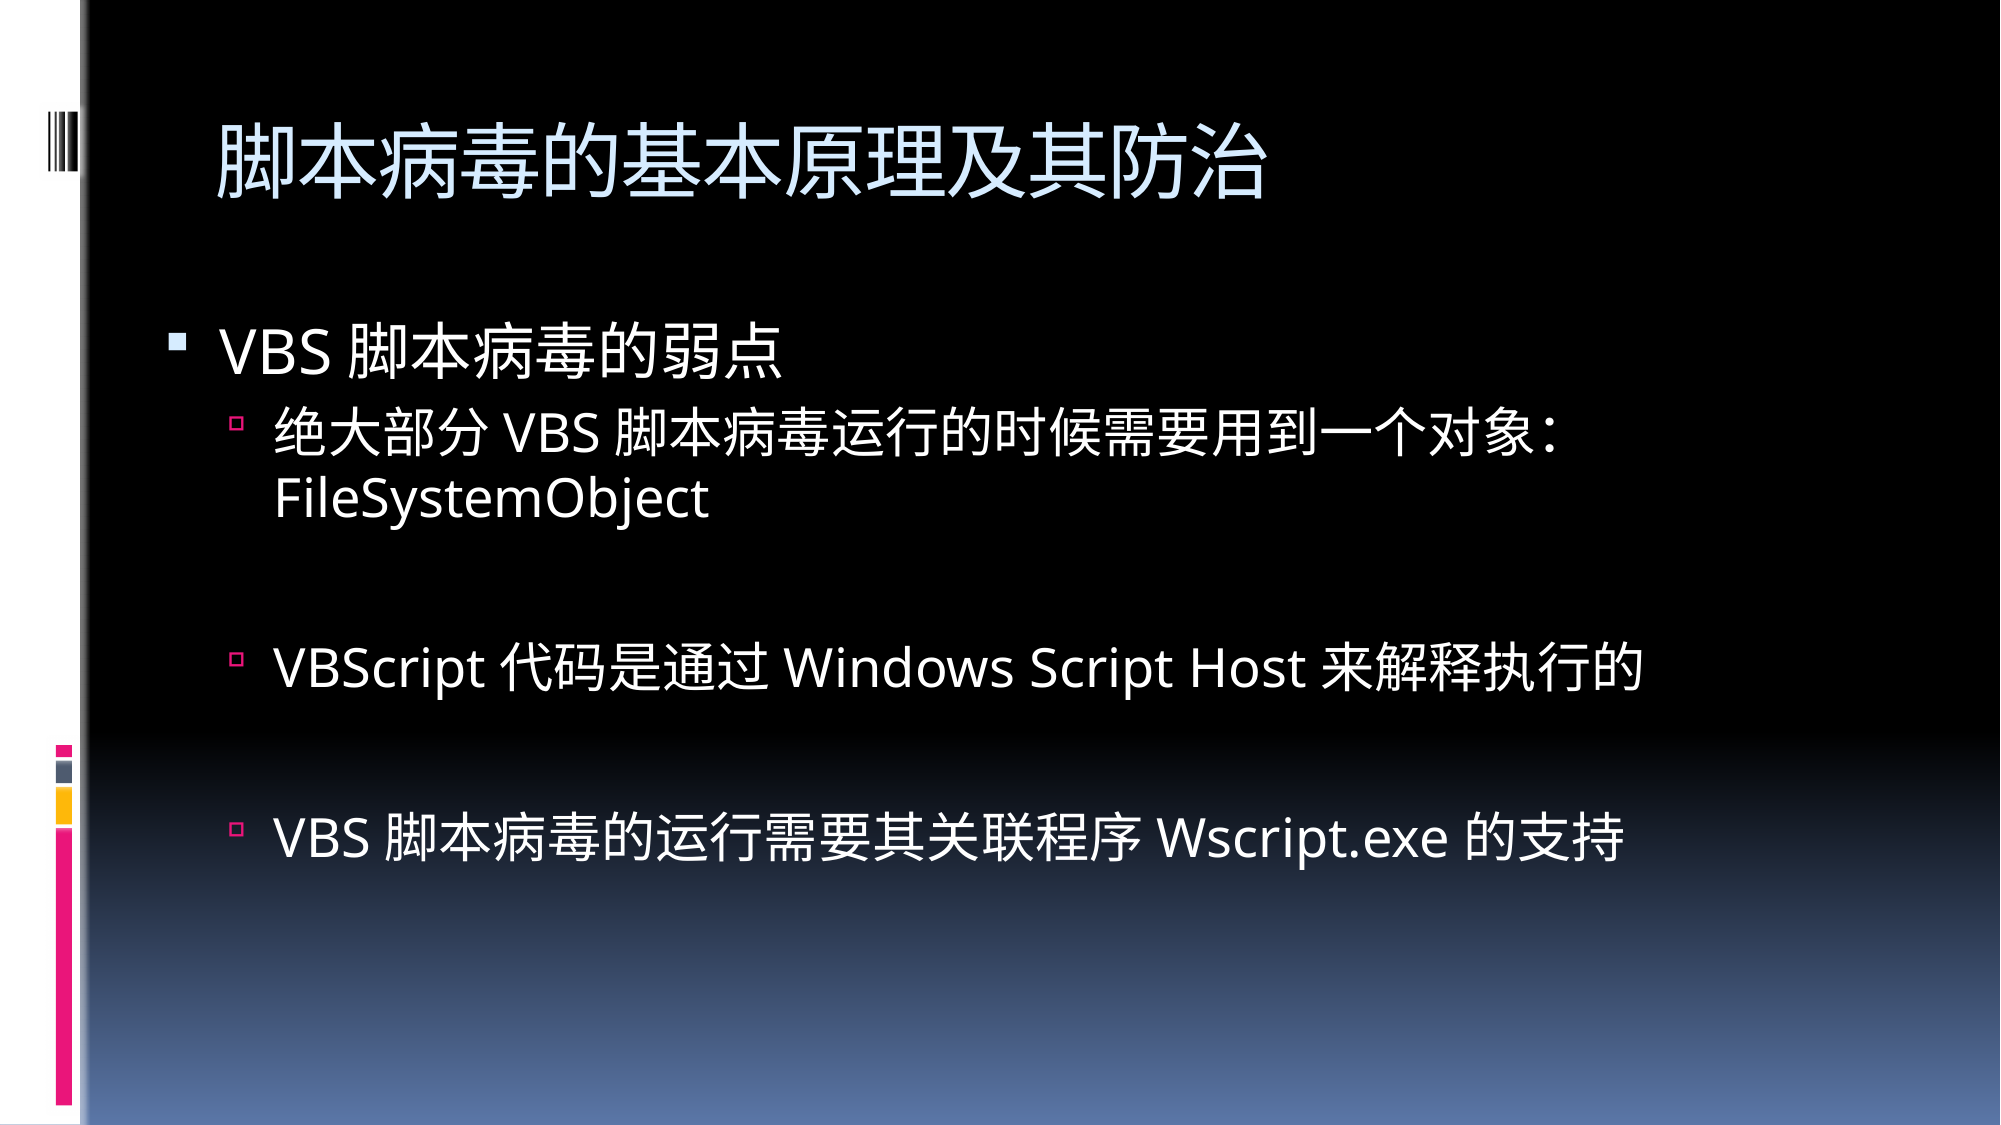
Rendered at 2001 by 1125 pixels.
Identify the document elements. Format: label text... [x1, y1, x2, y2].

list VBS脚本病毒的弱点 绝大部分VBS脚本病毒运行的时候需要用到一个对象：FileSystemObject VBScript代码是通过Windows Script Host来解释执行的 VBS脚本病毒的运行需要其关联程序Wscript.exe的支持 [137, 304, 1725, 1024]
title 脚本病毒的基本原理及其防治 [200, 83, 1900, 234]
